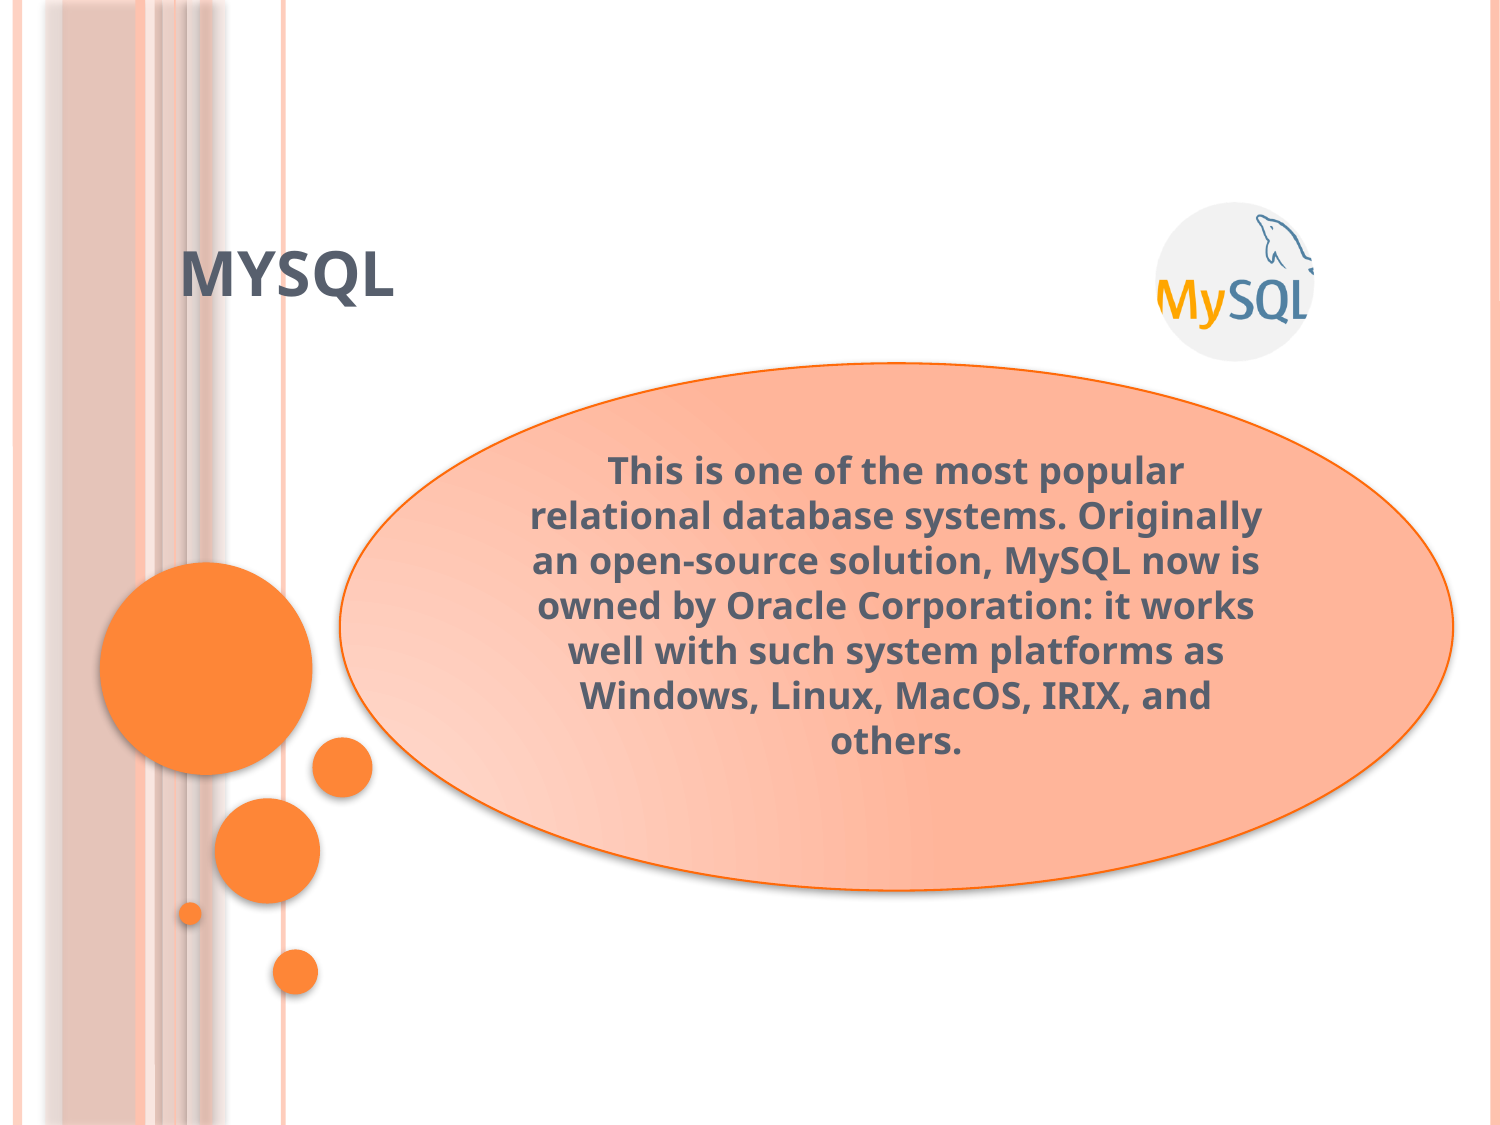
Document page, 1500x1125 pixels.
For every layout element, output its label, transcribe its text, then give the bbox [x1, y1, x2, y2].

title MySQL [164, 128, 1404, 317]
picture [1077, 198, 1392, 364]
text_box This is one of the most popular relational database systems. Originally an open-source solution, MySQL now is owned by Oracle Corporation: it works well with such system platforms as Windows, Linux, MacOS, IRIX, and others. [338, 362, 1455, 892]
